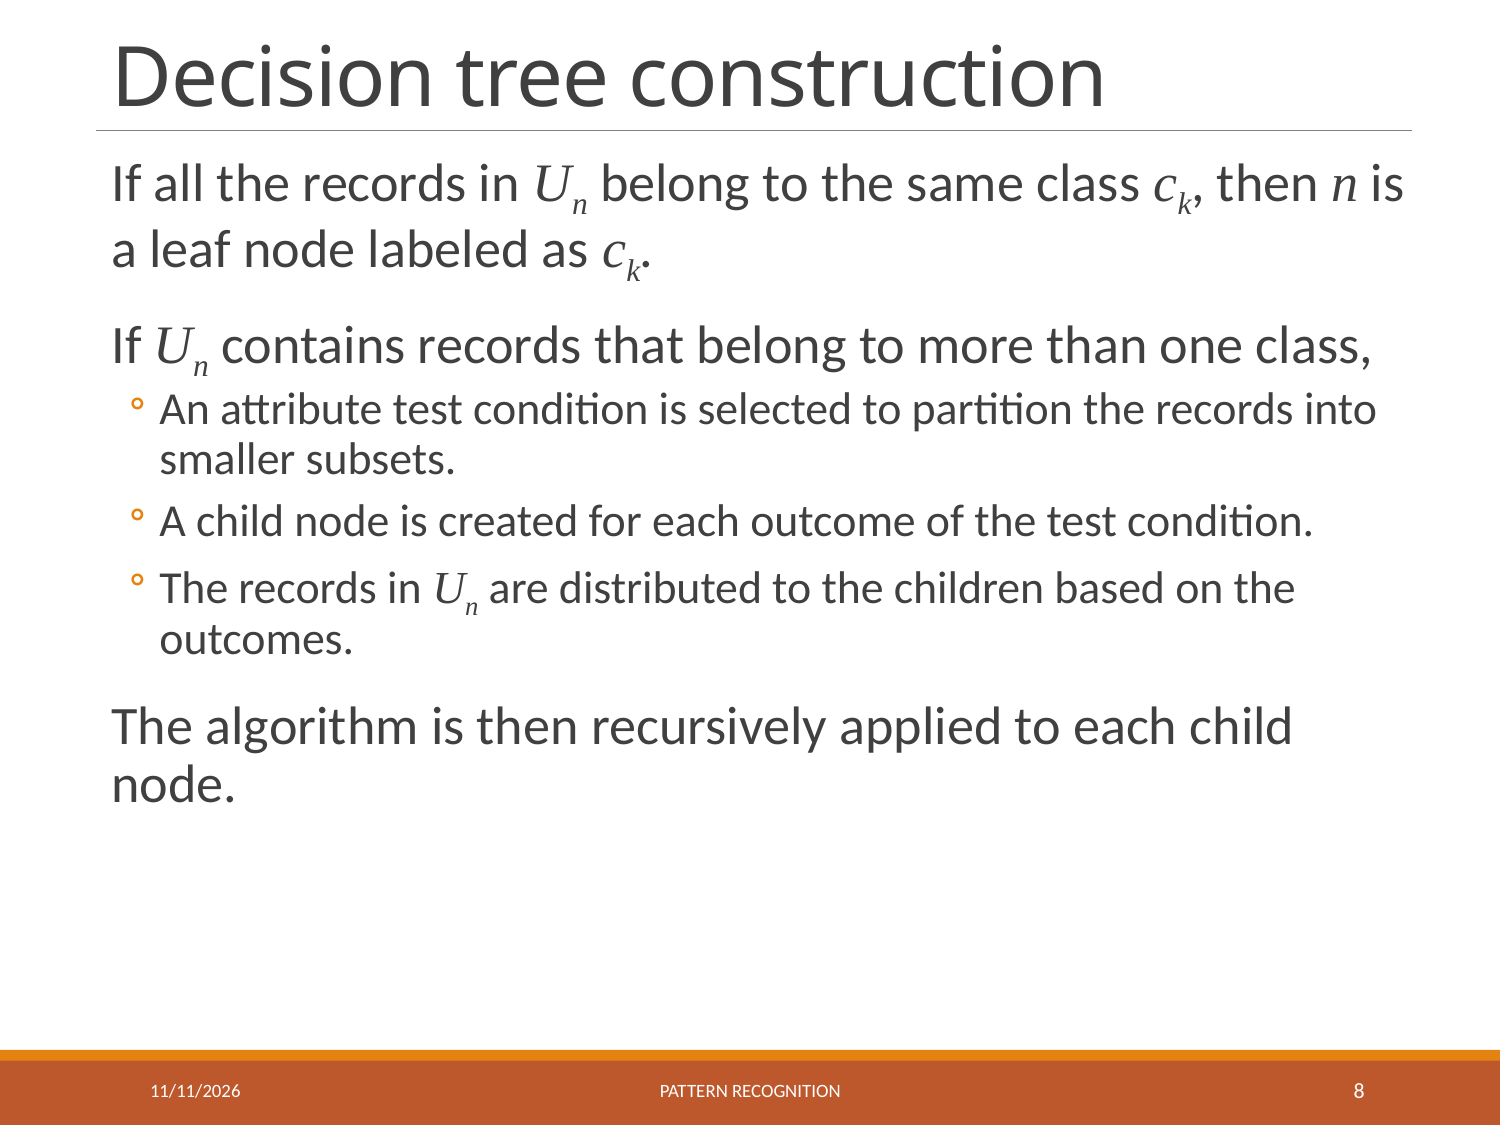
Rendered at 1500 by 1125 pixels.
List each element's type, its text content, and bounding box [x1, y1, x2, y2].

footer Pattern recognition [453, 1059, 1047, 1120]
slide_number 8 [1218, 1059, 1380, 1120]
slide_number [135, 1059, 440, 1120]
title Decision tree construction [96, 19, 1413, 131]
list If all the records in Un belong to the same class ck, then n is a leaf node labeled as ck. If Un contains records that belong to more than one class, An attribute test condition is selected to partition the records into smaller subsets. A child node is created for each outcome of the test condition. The records in Un are distributed to the children based on the outcomes. The algorithm is then recursively applied to each child node. [96, 140, 1413, 1034]
